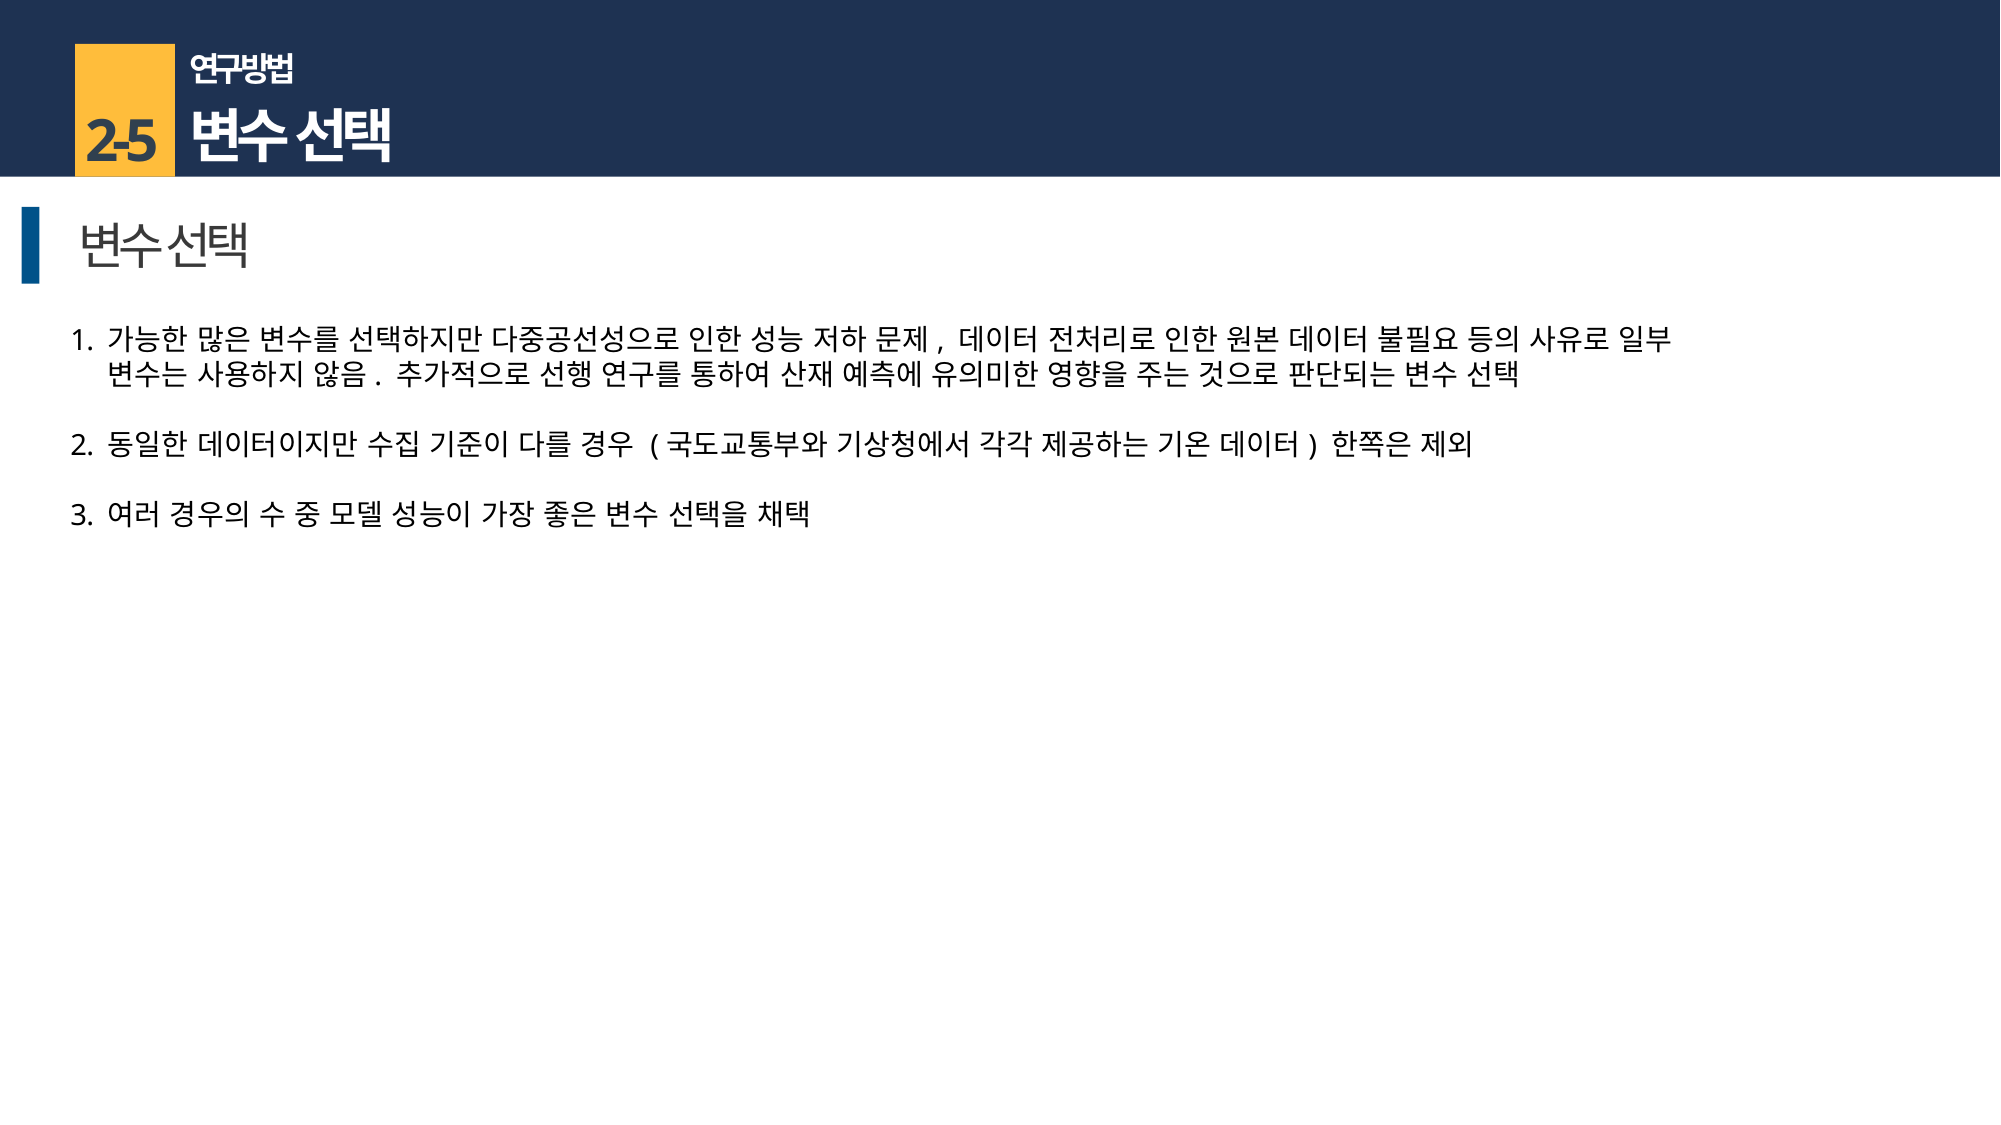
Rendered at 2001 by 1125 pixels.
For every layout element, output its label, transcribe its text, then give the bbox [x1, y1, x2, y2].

text_box 변수 선택 [63, 207, 267, 283]
text_box [21, 206, 40, 285]
text_box 가능한 많은 변수를 선택하지만 다중공선성으로 인한 성능 저하 문제, 데이터 전처리로 인한 원본 데이터 불필요 등의 사유로 일부 변수는 사용하지 않음. 추가적으로 선행 연구를 통하여 산재 예측에 유의미한 영향을 주는 것으로 판단되는 변수 선택 동일한 데이터이지만 수집 기준이 다를 경우 (국도교통부와 기상청에서 각각 제공하는 기온 데이터) 한쪽은 제외 여러 경우의 수 중 모델 성능이 가장 좋은 변수 선택을 채택 [55, 314, 1767, 539]
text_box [0, 0, 2000, 182]
